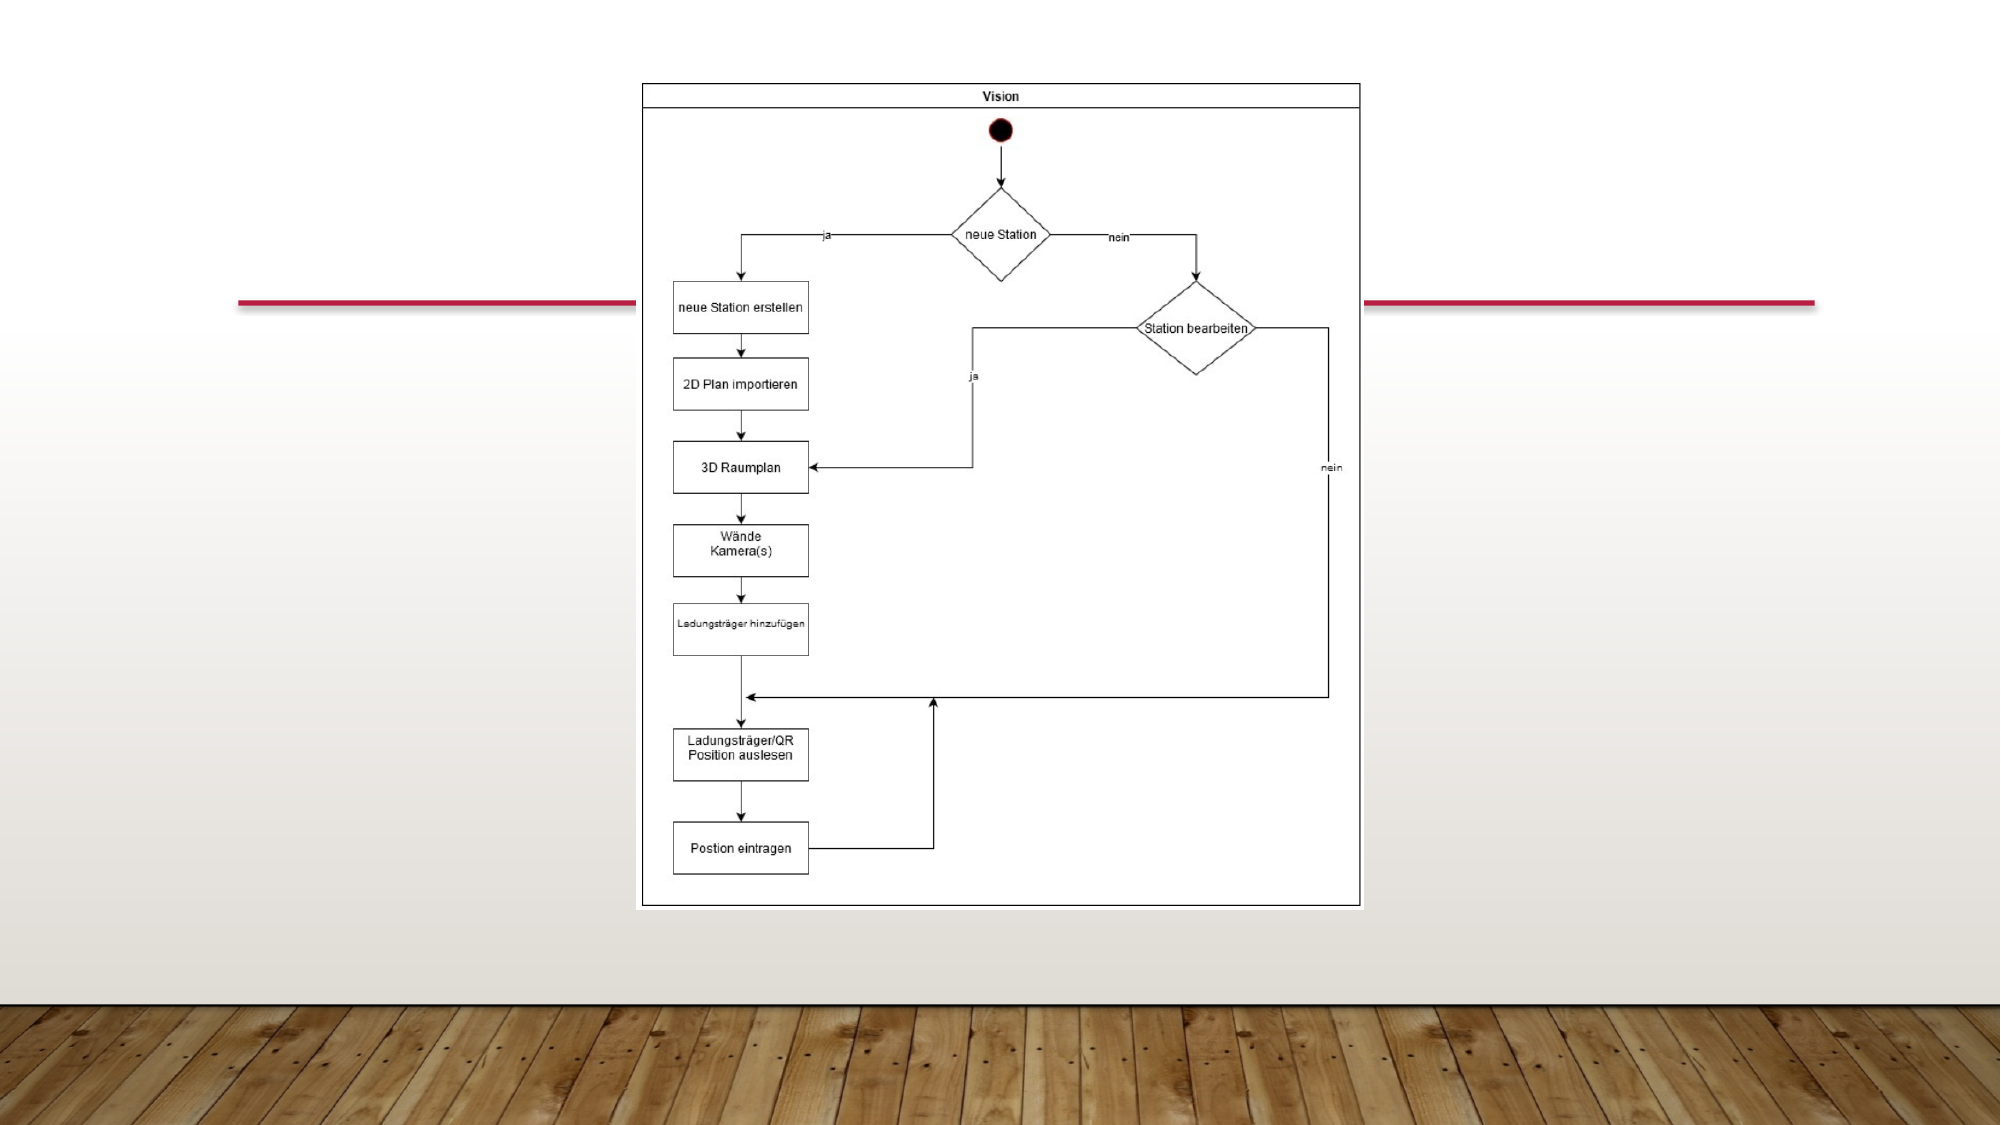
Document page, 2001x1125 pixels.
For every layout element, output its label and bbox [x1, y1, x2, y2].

picture [0, 1007, 2000, 1125]
picture [636, 80, 1364, 911]
